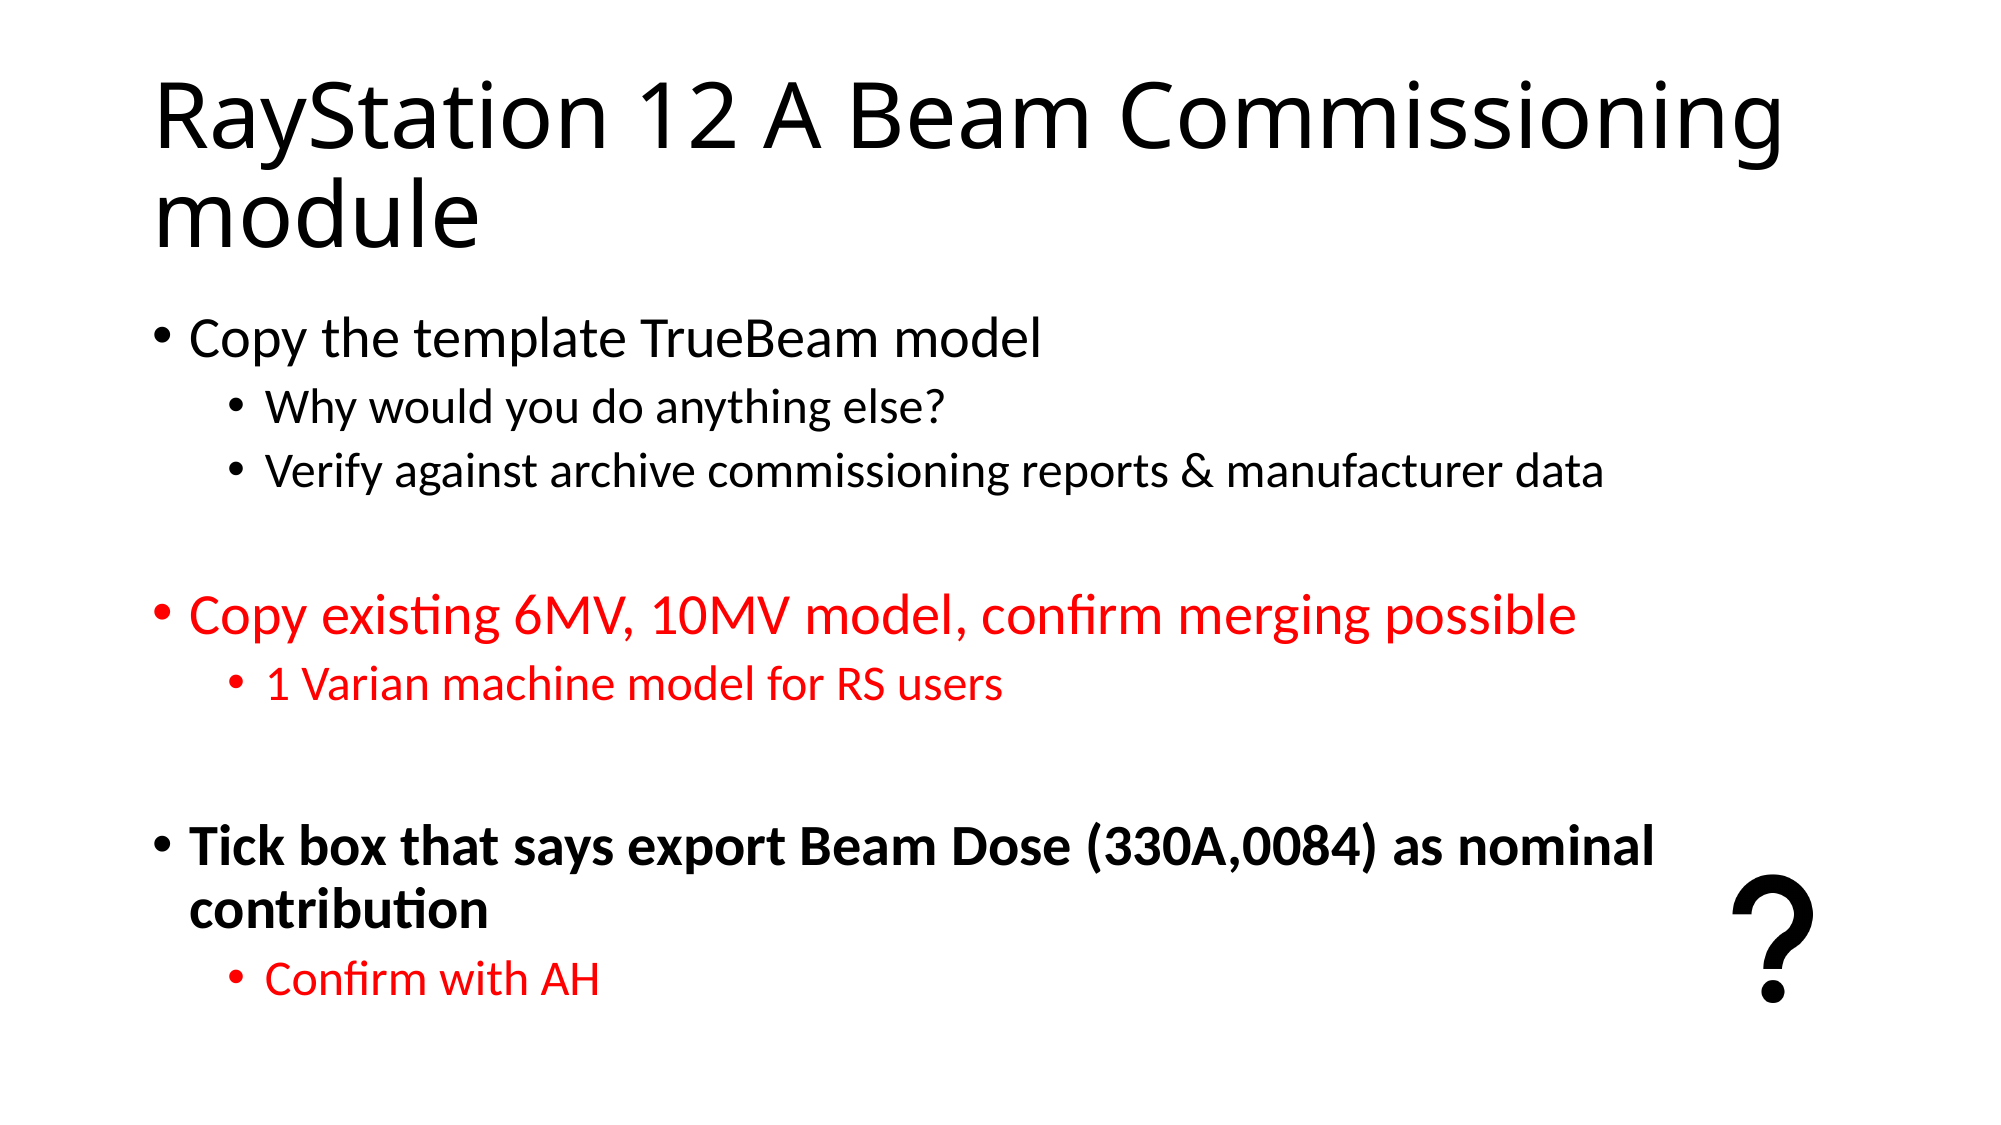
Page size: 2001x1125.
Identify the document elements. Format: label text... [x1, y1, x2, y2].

title RayStation 12 A Beam Commissioning module [137, 59, 1863, 278]
picture [1697, 863, 1848, 1014]
list Copy the template TrueBeam model Why would you do anything else? Verify against archive commissioning reports & manufacturer data Copy existing 6MV, 10MV model, confirm merging possible 1 Varian machine model for RS users Tick box that says export Beam Dose (330A,0084) as nominal contribution Confirm with AH [137, 299, 1863, 1014]
